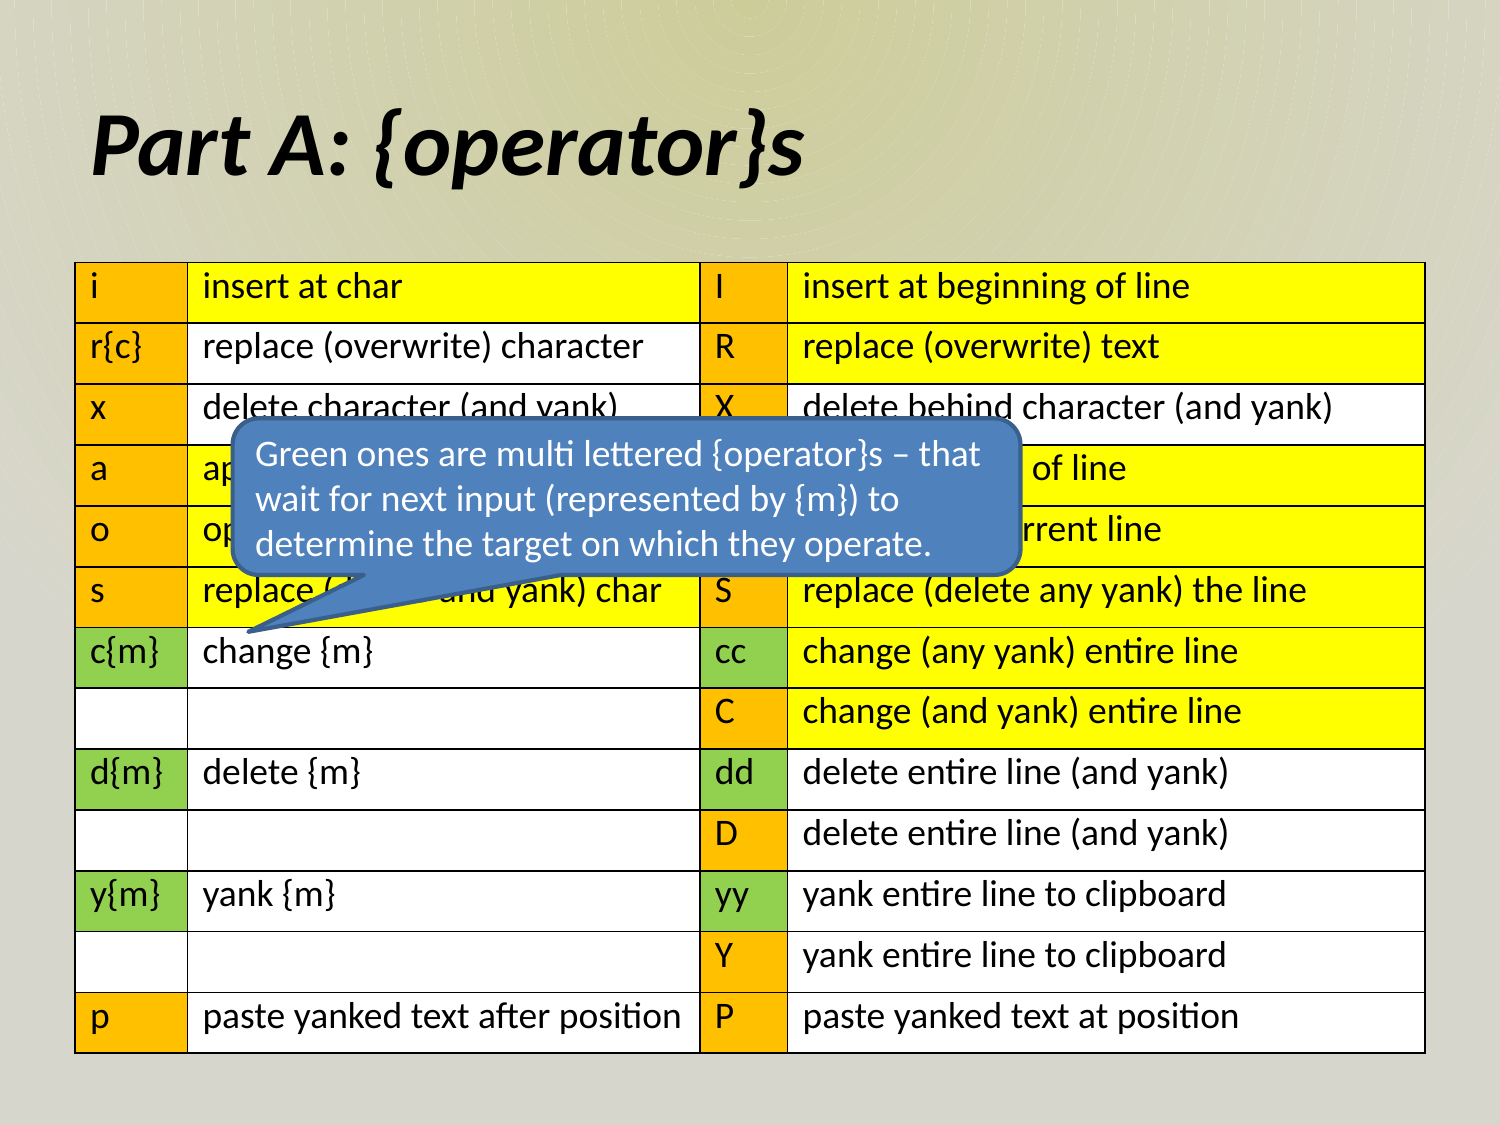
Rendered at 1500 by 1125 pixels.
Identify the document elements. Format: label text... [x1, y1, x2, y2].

table_cell [188, 689, 699, 748]
table_cell s [76, 568, 187, 627]
table_cell p [76, 993, 187, 1052]
table_cell paste yanked text at position [788, 993, 1424, 1052]
table_cell replace (delete any yank) the line [788, 568, 1424, 627]
table_cell append at end of line [1023, 446, 1424, 505]
table_cell P [701, 993, 787, 1052]
table_cell dd [701, 750, 787, 809]
table_cell yank {m} [188, 872, 699, 931]
table_cell replace (overwrite) character [188, 324, 699, 383]
table_cell [76, 932, 187, 992]
table_cell yy [701, 872, 787, 931]
table_cell replace (delete and yank) char [293, 578, 699, 627]
table_cell delete entire line (and yank) [788, 750, 1424, 809]
table_header insert at beginning of line [788, 263, 1424, 322]
table_cell [76, 811, 187, 870]
table_cell delete {m} [188, 750, 699, 809]
table_cell [76, 689, 187, 748]
table_cell delete entire line (and yank) [788, 811, 1424, 870]
table_cell d{m} [76, 750, 187, 809]
table_cell c{m} [76, 628, 187, 687]
table_cell yank entire line to clipboard [788, 872, 1424, 931]
table_cell a [76, 446, 187, 505]
table_cell open a line below [188, 507, 235, 566]
table_cell [188, 932, 699, 992]
table_cell yank entire line to clipboard [788, 932, 1424, 992]
table_cell y{m} [76, 872, 187, 931]
table_cell R [701, 324, 787, 383]
table_cell C [701, 689, 787, 748]
table_cell X [701, 385, 787, 416]
table_cell change (any yank) entire line [788, 628, 1424, 687]
table_cell change (and yank) entire line [788, 689, 1424, 748]
table_cell replace (overwrite) text [788, 324, 1424, 383]
text_box Green ones are multi lettered {operator}s – that wait for next input (represented by {m}) to determine the target on which they operate. [230, 416, 1023, 634]
table_cell append after char [188, 446, 230, 505]
table_cell D [701, 811, 787, 870]
table_header insert at char [188, 263, 699, 322]
table_cell cc [701, 628, 787, 687]
table_cell x [76, 385, 187, 444]
table_header I [701, 263, 787, 322]
table_cell delete behind character (and yank) [788, 385, 1424, 444]
table_cell S [701, 578, 787, 627]
title Part A: {operator}s [75, 45, 1425, 233]
table_cell delete character (and yank) [188, 385, 699, 444]
table_cell o [76, 507, 187, 566]
table_cell [188, 811, 699, 870]
table_cell open at the current line [1018, 507, 1424, 566]
table_cell Y [701, 932, 787, 992]
table_cell change {m} [188, 628, 699, 687]
table_header i [76, 263, 187, 322]
table_cell replace (delete and yank) char [188, 568, 351, 627]
table_cell r{c} [76, 324, 187, 383]
table_cell paste yanked text after position [188, 993, 699, 1052]
